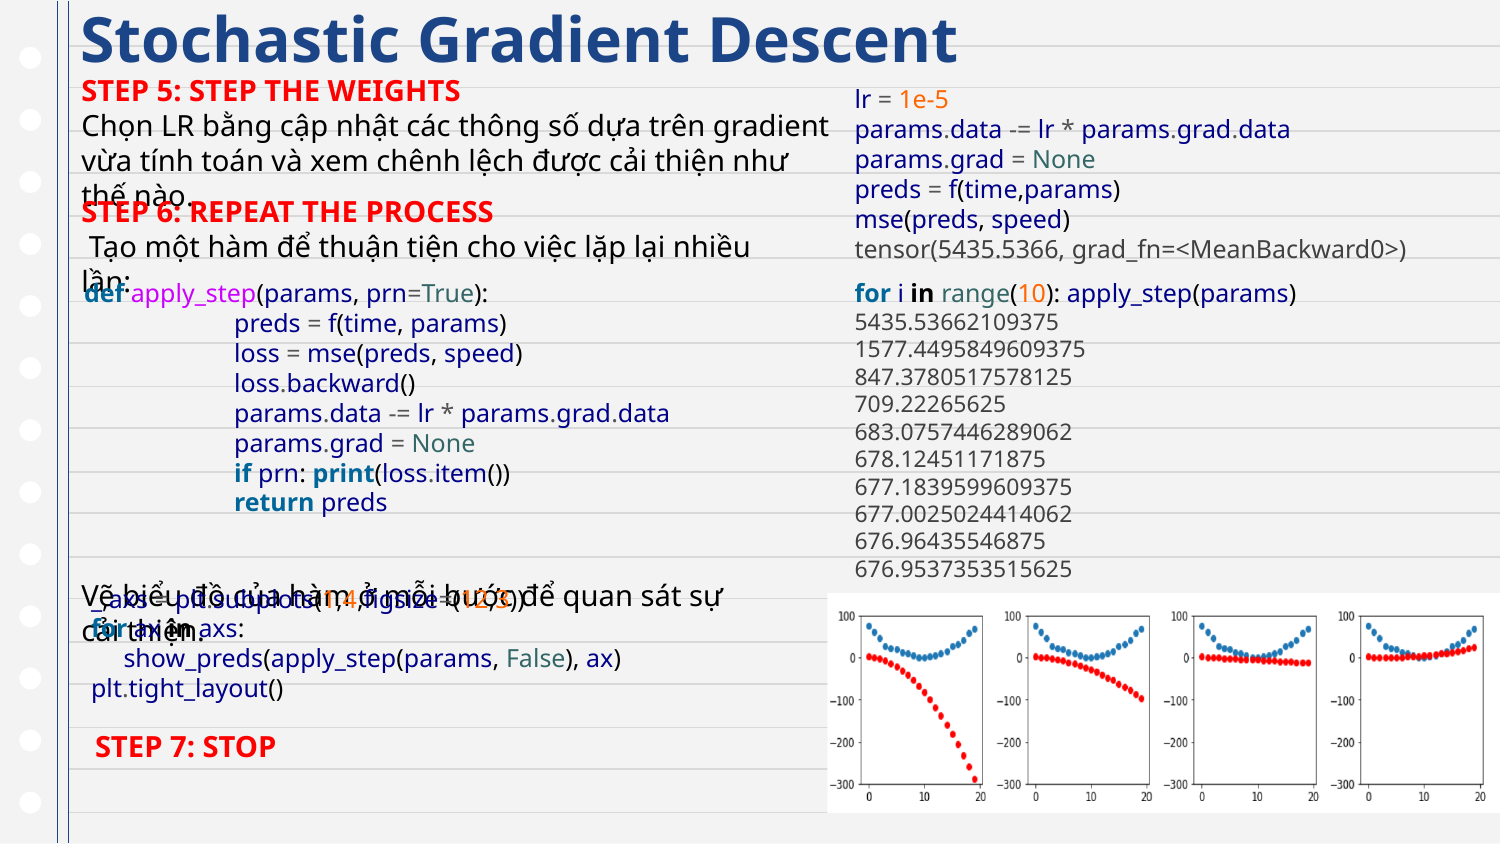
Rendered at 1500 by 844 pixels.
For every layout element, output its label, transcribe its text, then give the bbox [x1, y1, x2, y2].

text_box def apply_step(params, prn=True): preds = f(time, params) loss = mse(preds, speed) loss.backward() params.data -= lr * params.grad.data params.grad = None if prn: print(loss.item()) return preds [69, 270, 839, 525]
text_box for i in range(10): apply_step(params) 5435.53662109375 1577.4495849609375 847.3780517578125 709.22265625 683.0757446289062 678.12451171875 677.1839599609375 677.0025024414062 676.96435546875 676.9537353515625 [839, 270, 1500, 590]
text_box STEP 7: STOP [80, 720, 822, 771]
text_box _,axs = plt.subplots(1,4,figsize=(12,3)) for ax in axs: show_preds(apply_step(params, False), ax) plt.tight_layout() [76, 575, 894, 711]
text_box STEP 6: REPEAT THE PROCESS Tạo một hàm để thuận tiện cho việc lặp lại nhiều lần: Vẽ biểu đồ của hàm ở mỗi bước để quan sát sự cải thiện. [66, 185, 779, 690]
picture [827, 592, 1500, 813]
text_box lr = 1e-5 params.data -= lr * params.grad.data params.grad = None preds = f(time,params) mse(preds, speed) tensor(5435.5366, grad_fn=<MeanBackward0>) [839, 76, 1500, 270]
title Stochastic Gradient Descent [80, 0, 1420, 59]
